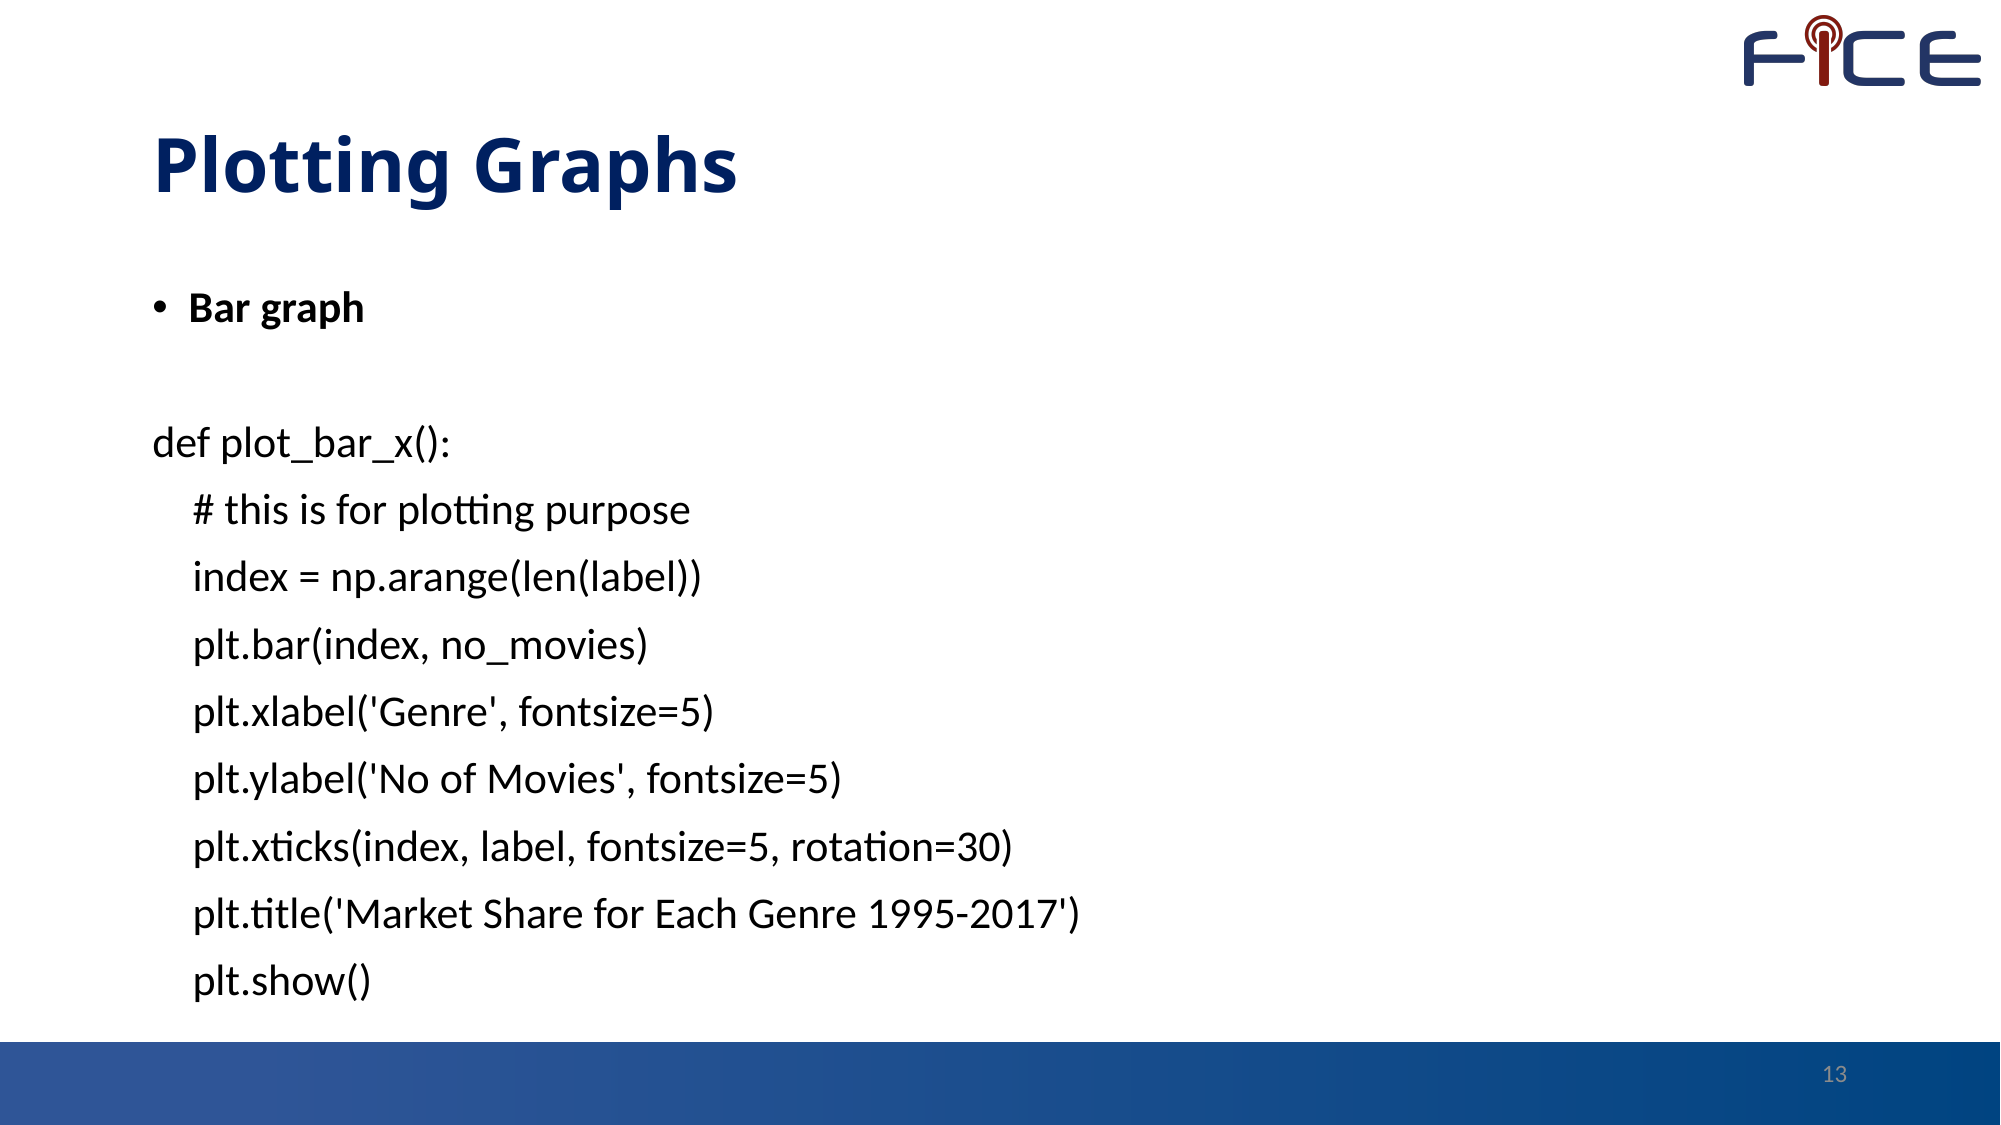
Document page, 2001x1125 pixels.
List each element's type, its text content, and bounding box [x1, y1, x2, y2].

slide_number 13 [1412, 1042, 1863, 1103]
picture [1744, 15, 1981, 86]
list Bar graph def plot_bar_x(): # this is for plotting purpose index = np.arange(len(label)) plt.bar(index, no_movies) plt.xlabel('Genre', fontsize=5) plt.ylabel('No of Movies', fontsize=5) plt.xticks(index, label, fontsize=5, rotation=30) plt.title('Market Share for Each Genre 1995-2017') plt.show() [137, 277, 1863, 1014]
title Plotting Graphs [137, 59, 1863, 277]
